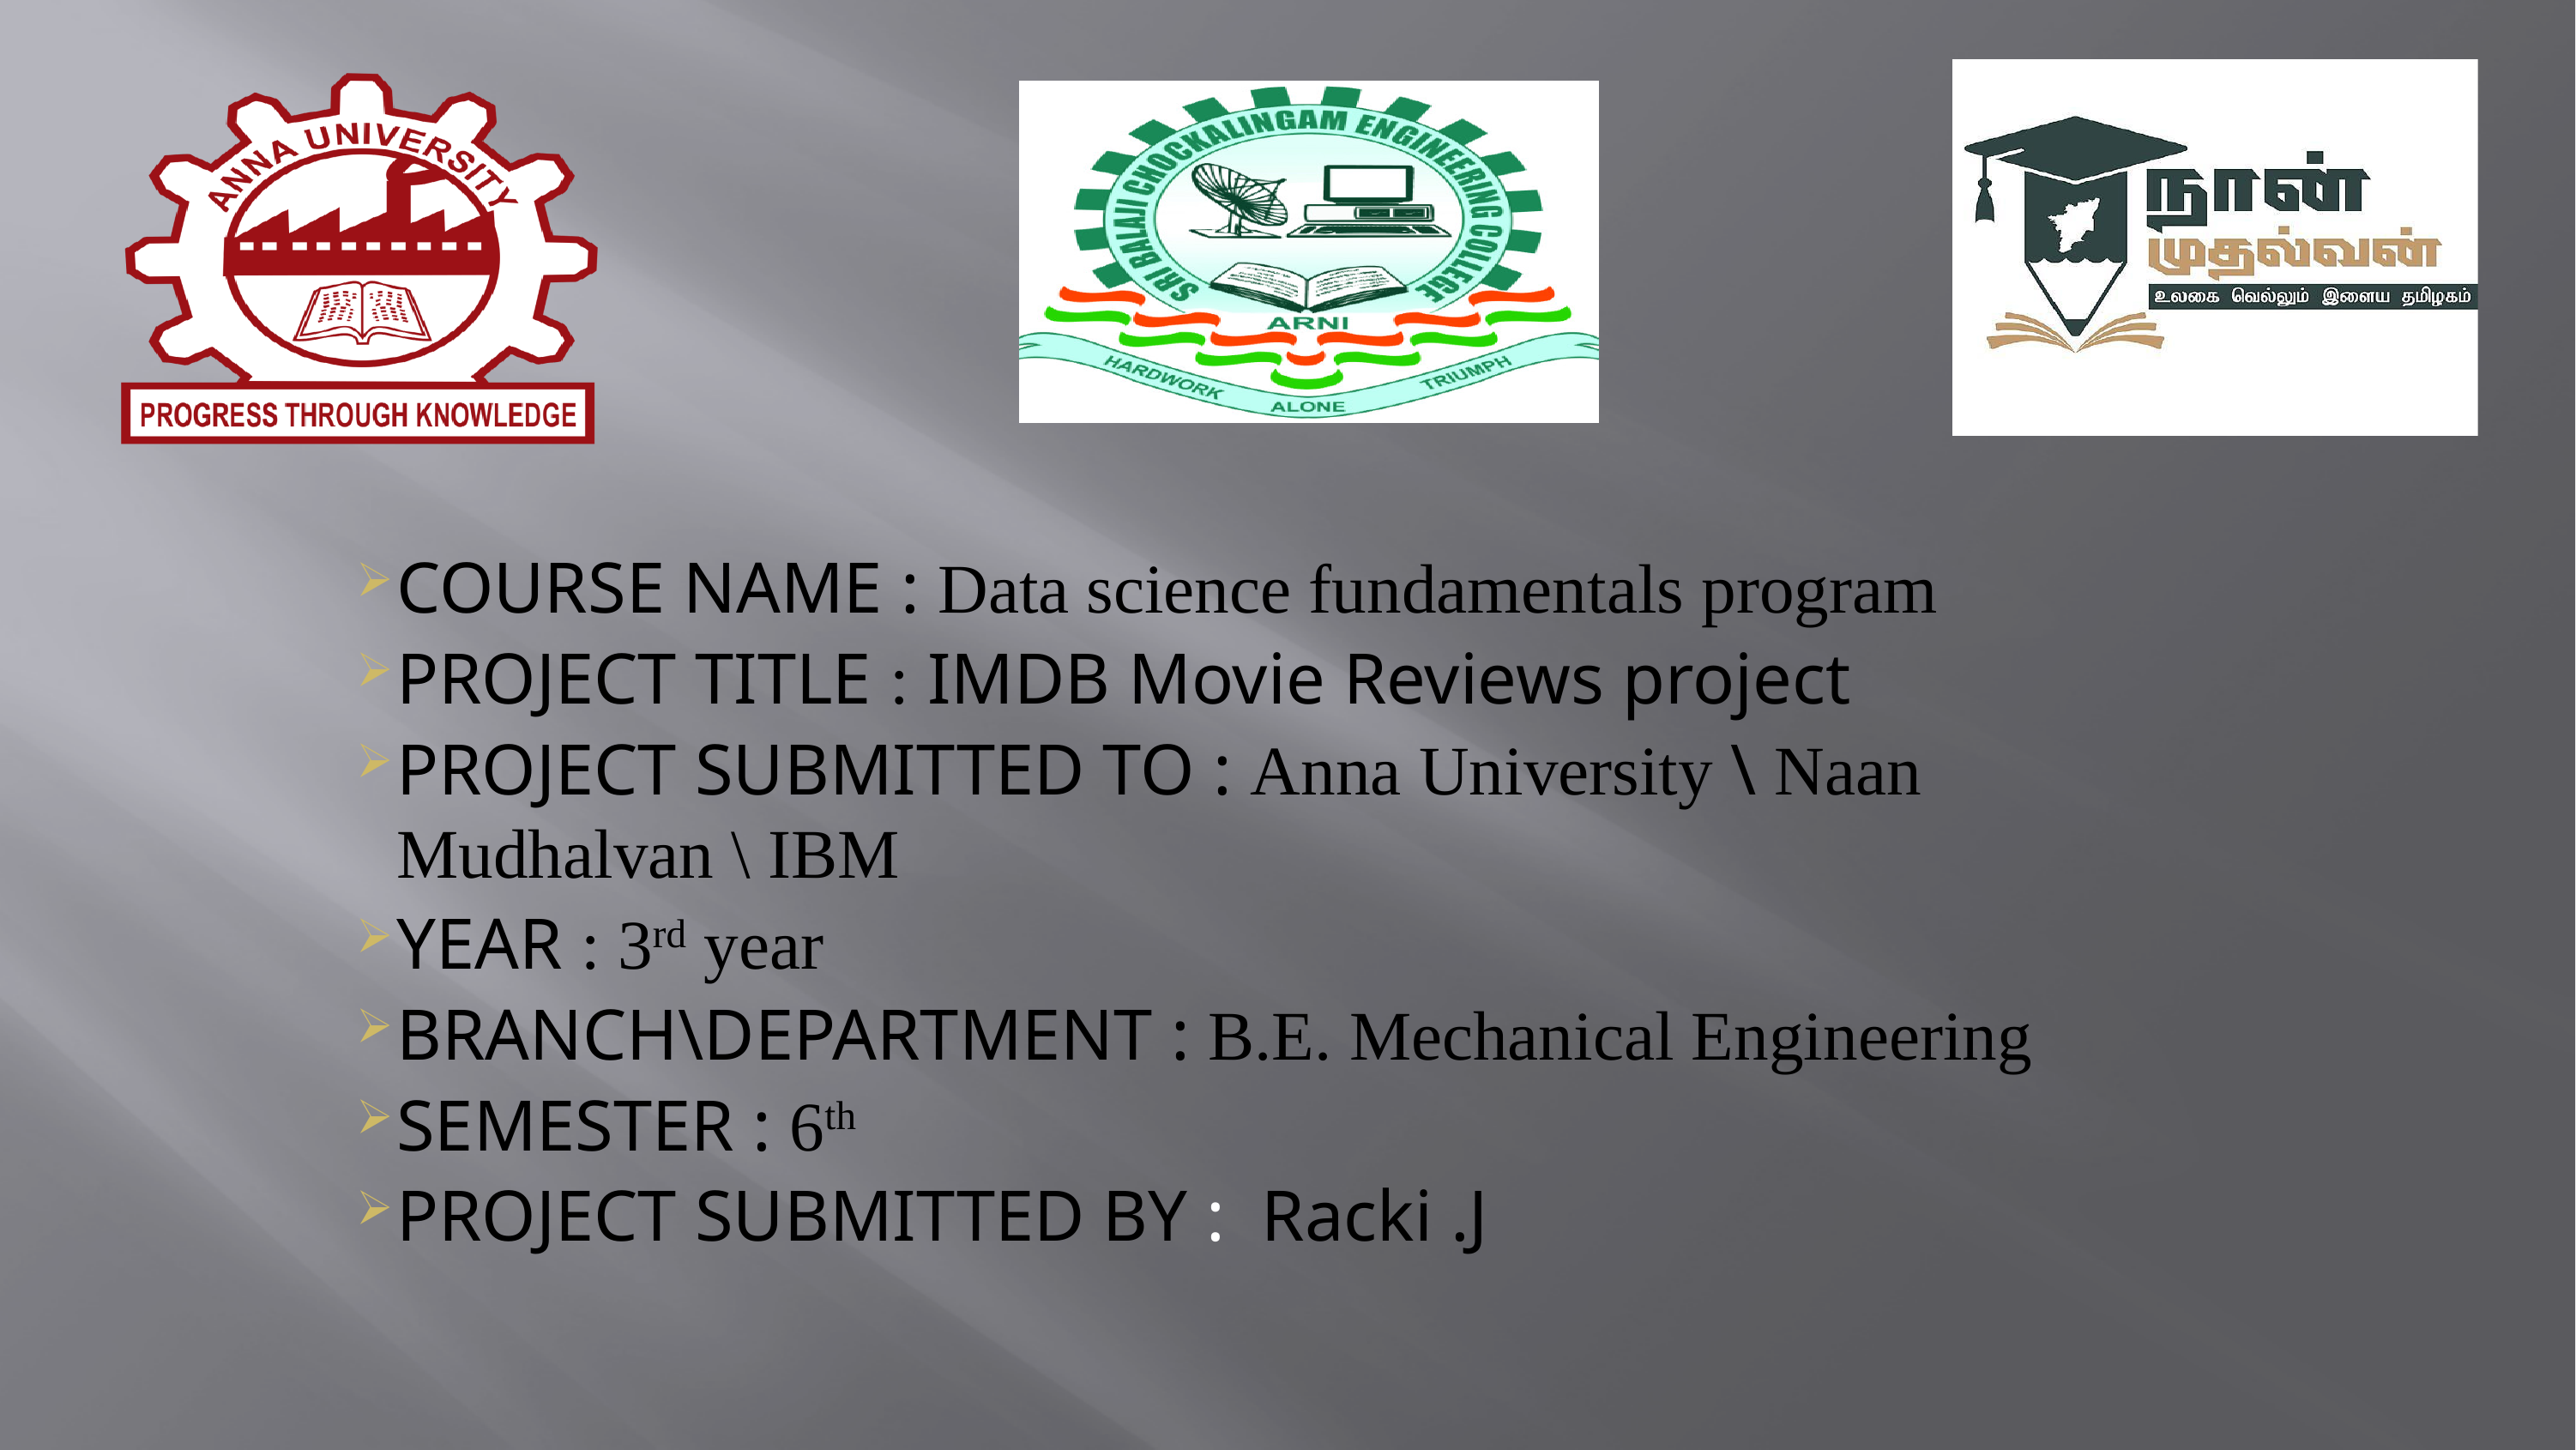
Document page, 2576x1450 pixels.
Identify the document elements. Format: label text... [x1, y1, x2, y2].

picture [118, 69, 602, 446]
picture [1019, 81, 1599, 423]
subtitle COURSE NAME : Data science fundamentals program PROJECT TITLE : IMDB Movie Reviews project PROJECT SUBMITTED TO : Anna University \ Naan Mudhalvan \ IBM YEAR : 3rd year BRANCH\DEPARTMENT : B.E. Mechanical Engineering SEMESTER : 6th PROJECT SUBMITTED BY : Racki .J [333, 531, 2199, 1401]
picture [1952, 59, 2478, 436]
